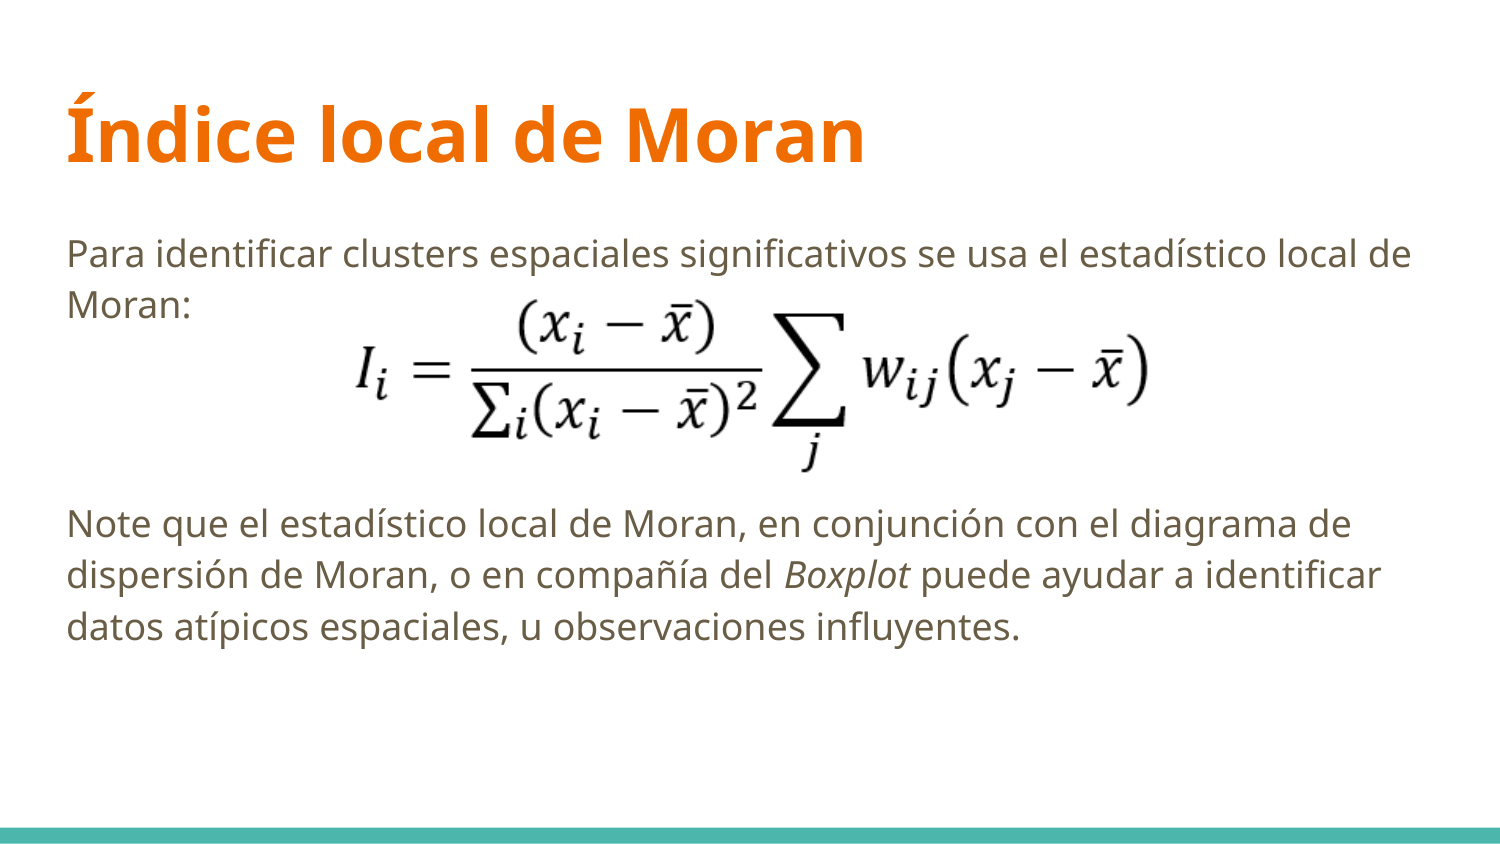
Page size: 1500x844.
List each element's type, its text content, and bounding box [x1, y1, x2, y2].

list Note que el estadístico local de Moran, en conjunción con el diagrama de dispersión de Moran, o en compañía del Boxplot puede ayudar a identificar datos atípicos espaciales, u observaciones influyentes. [51, 477, 1449, 657]
list Para identificar clusters espaciales significativos se usa el estadístico local de Moran: [51, 207, 1449, 285]
title Índice local de Moran [51, 72, 1449, 189]
picture [340, 284, 1160, 486]
